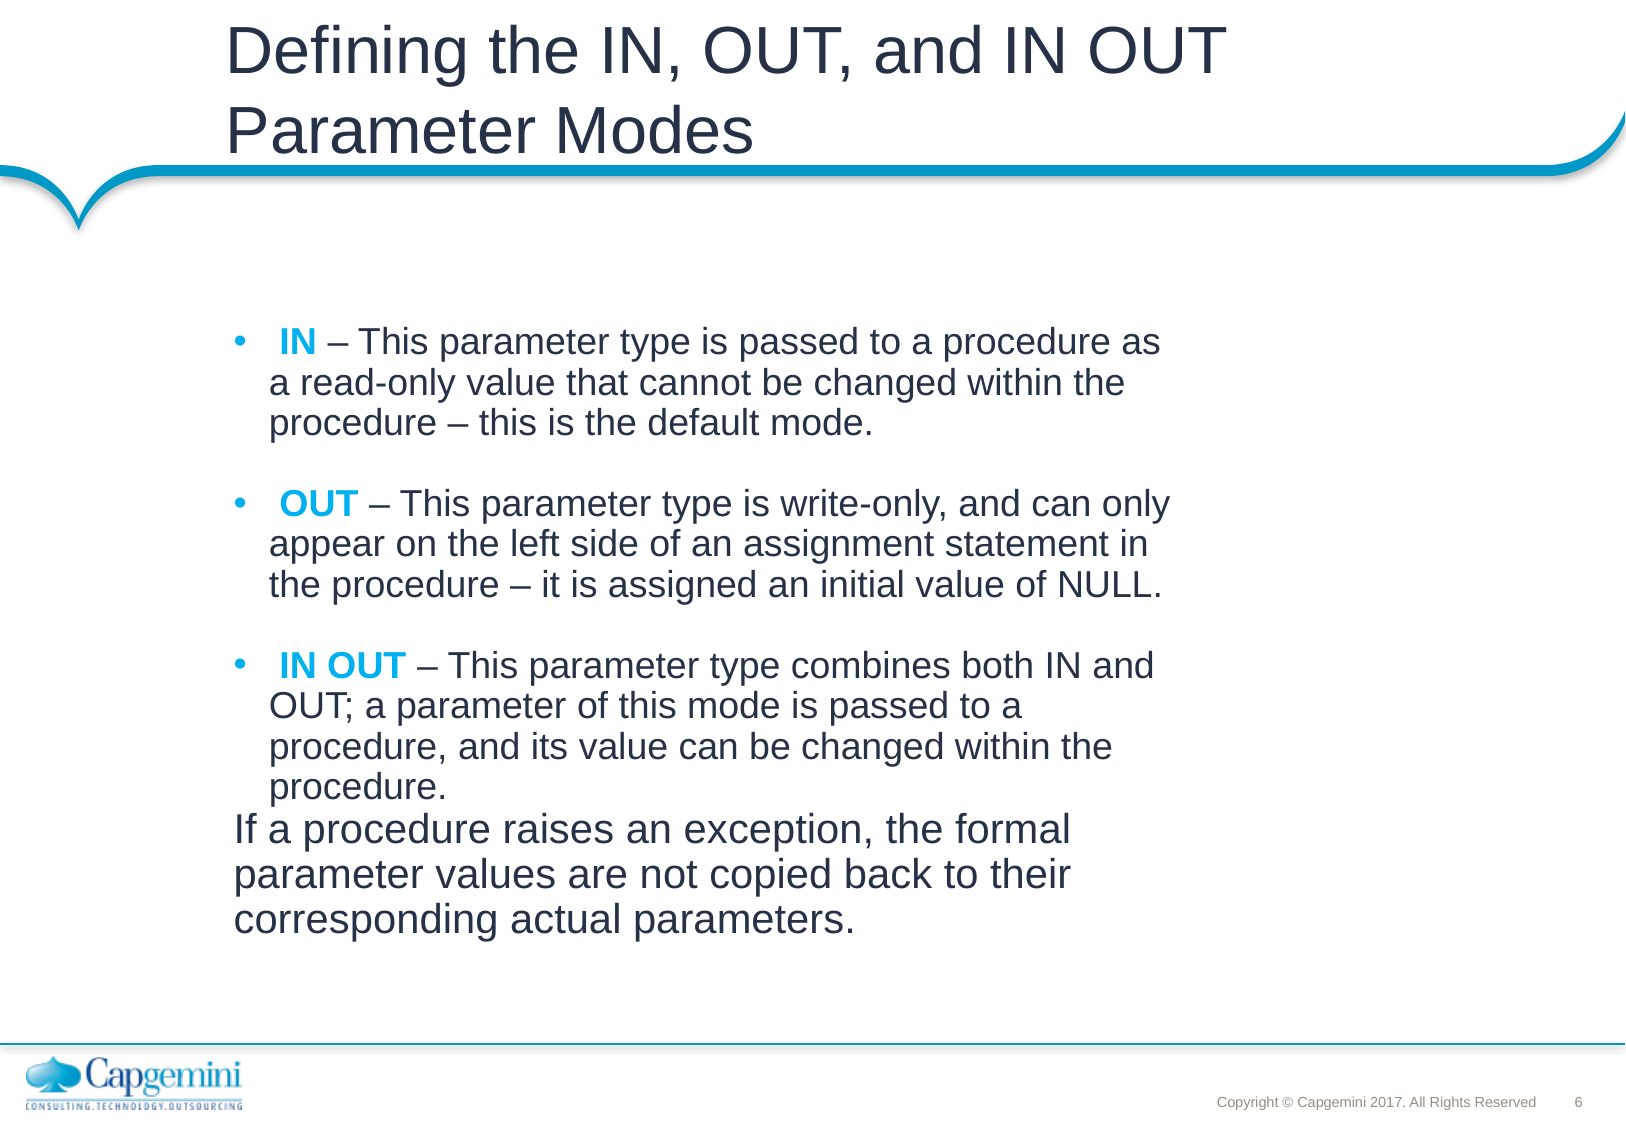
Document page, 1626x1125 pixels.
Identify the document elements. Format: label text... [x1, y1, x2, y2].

text_box Defining the IN, OUT, and IN OUT Parameter Modes [210, 0, 1272, 175]
text_box IN – This parameter type is passed to a procedure as a read-only value that cannot be changed within the procedure – this is the default mode. OUT – This parameter type is write-only, and can only appear on the left side of an assignment statement in the procedure – it is assigned an initial value of NULL. IN OUT – This parameter type combines both IN and OUT; a parameter of this mode is passed to a procedure, and its value can be changed within the procedure. If a procedure raises an exception, the formal parameter values are not copied back to their corresponding actual parameters. [218, 274, 1207, 951]
picture [26, 1056, 242, 1110]
